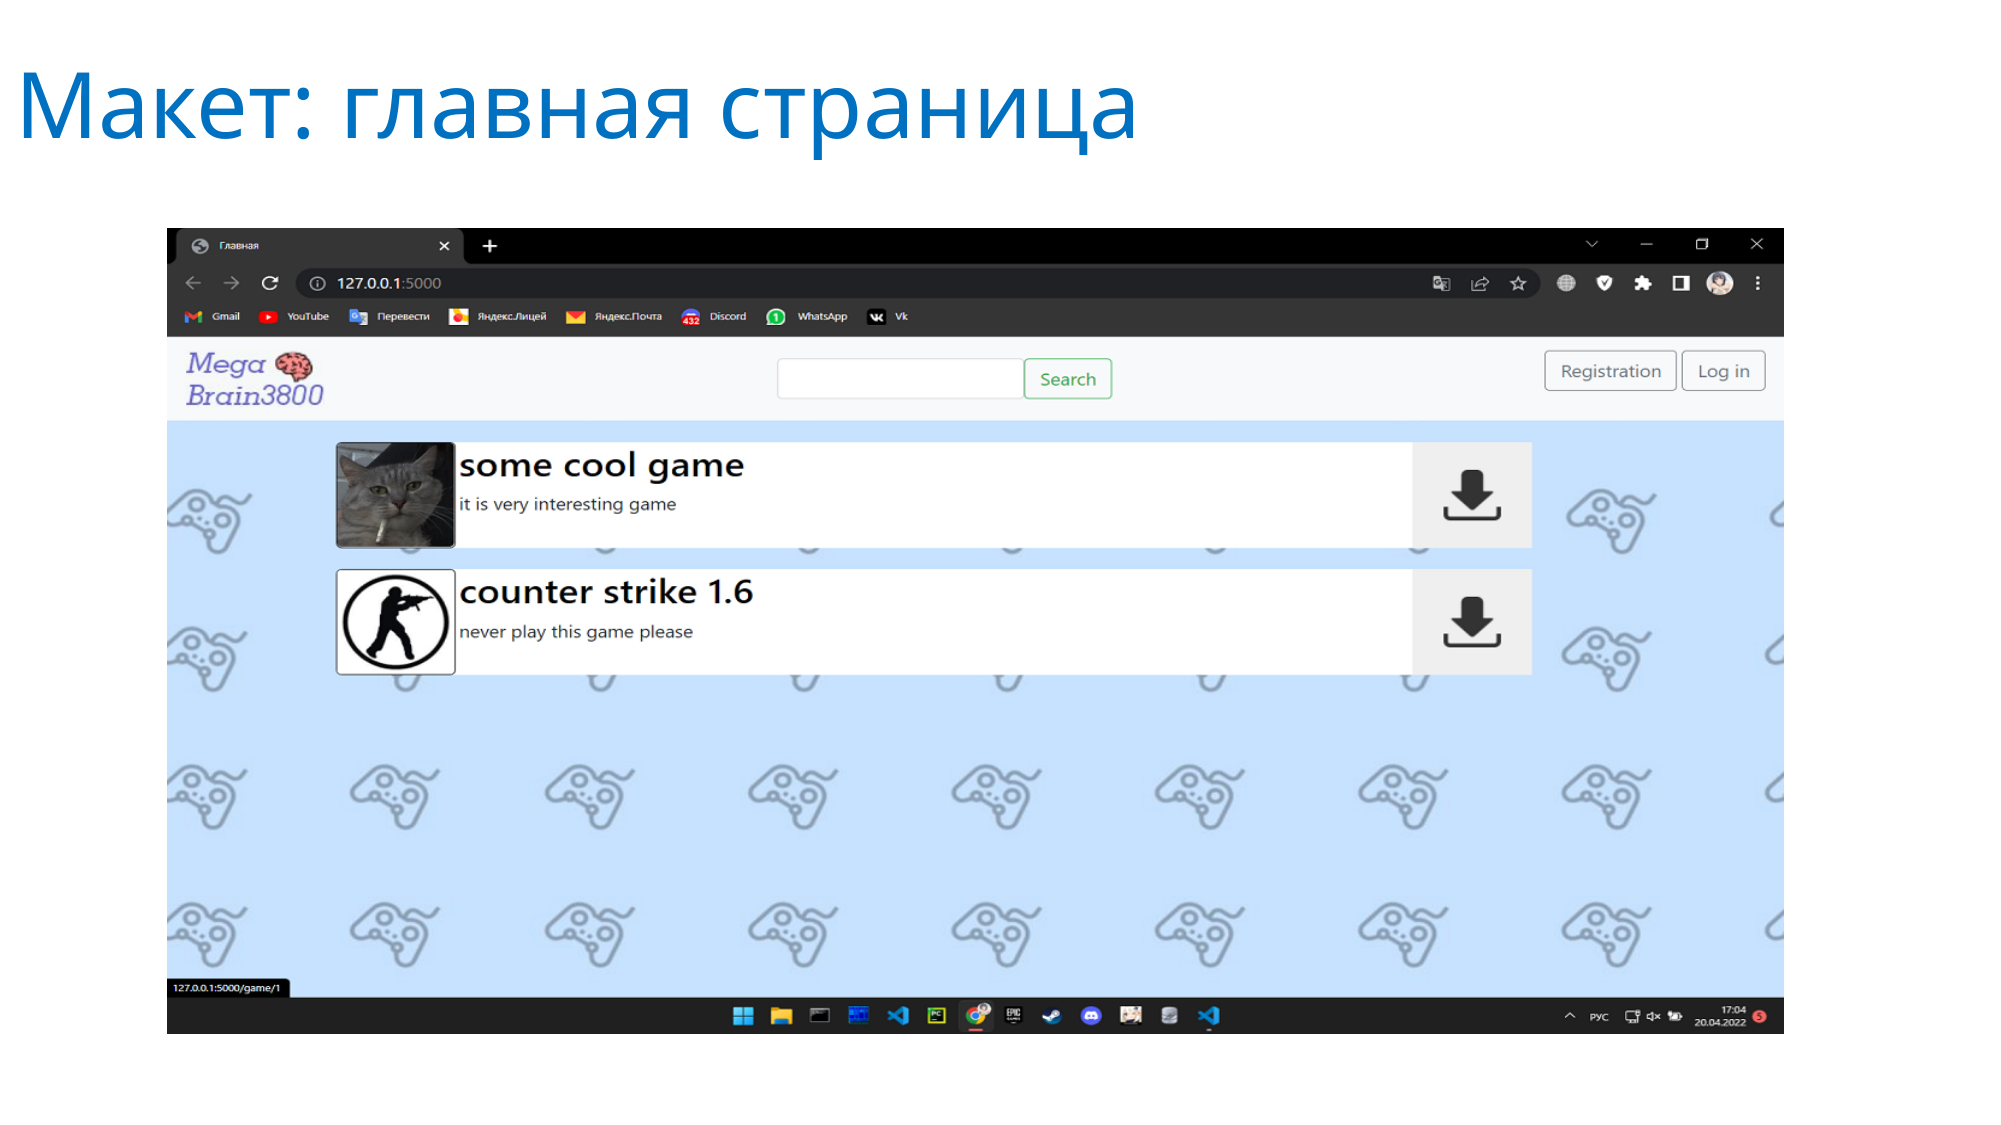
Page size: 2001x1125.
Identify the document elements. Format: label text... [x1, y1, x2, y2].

picture [167, 227, 1784, 1034]
title Макет: главная страница [0, 0, 1725, 218]
